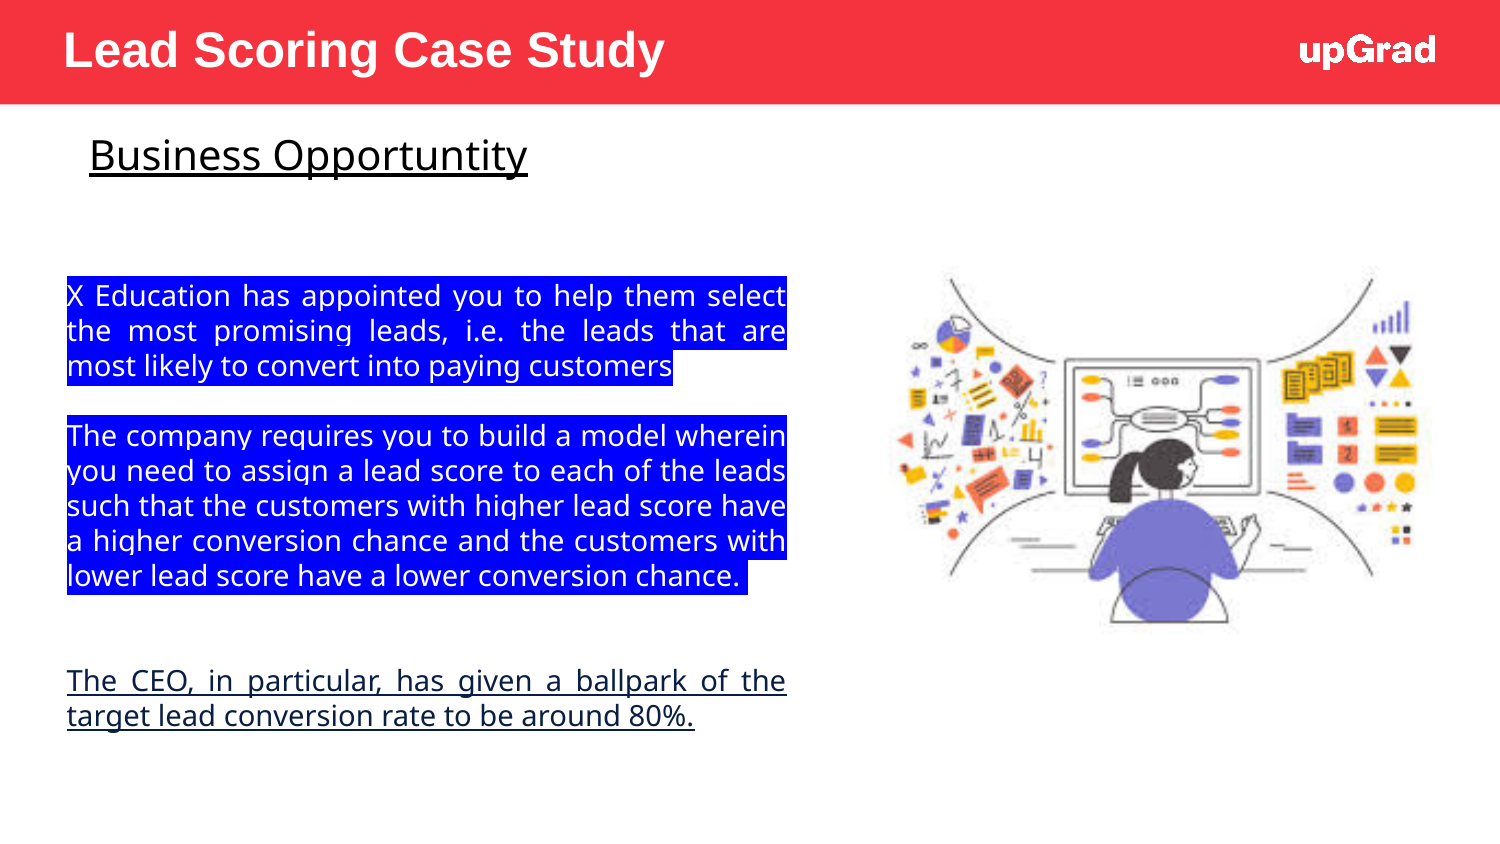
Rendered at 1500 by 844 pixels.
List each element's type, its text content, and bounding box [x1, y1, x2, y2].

picture [1300, 34, 1435, 70]
text_box Business Opportuntity [77, 128, 1339, 661]
title Lead Scoring Case Study [51, 20, 1030, 83]
text_box X Education has appointed you to help them select the most promising leads, i.e. the leads that are most likely to convert into paying customers. The company requires you to build a model wherein you need to assign a lead score to each of the leads such that the customers with higher lead score have a higher conversion chance and the customers with lower lead score have a lower conversion chance. The CEO, in particular, has given a ballpark of the target lead conversion rate to be around 80%. [51, 270, 802, 740]
picture [871, 249, 1461, 661]
